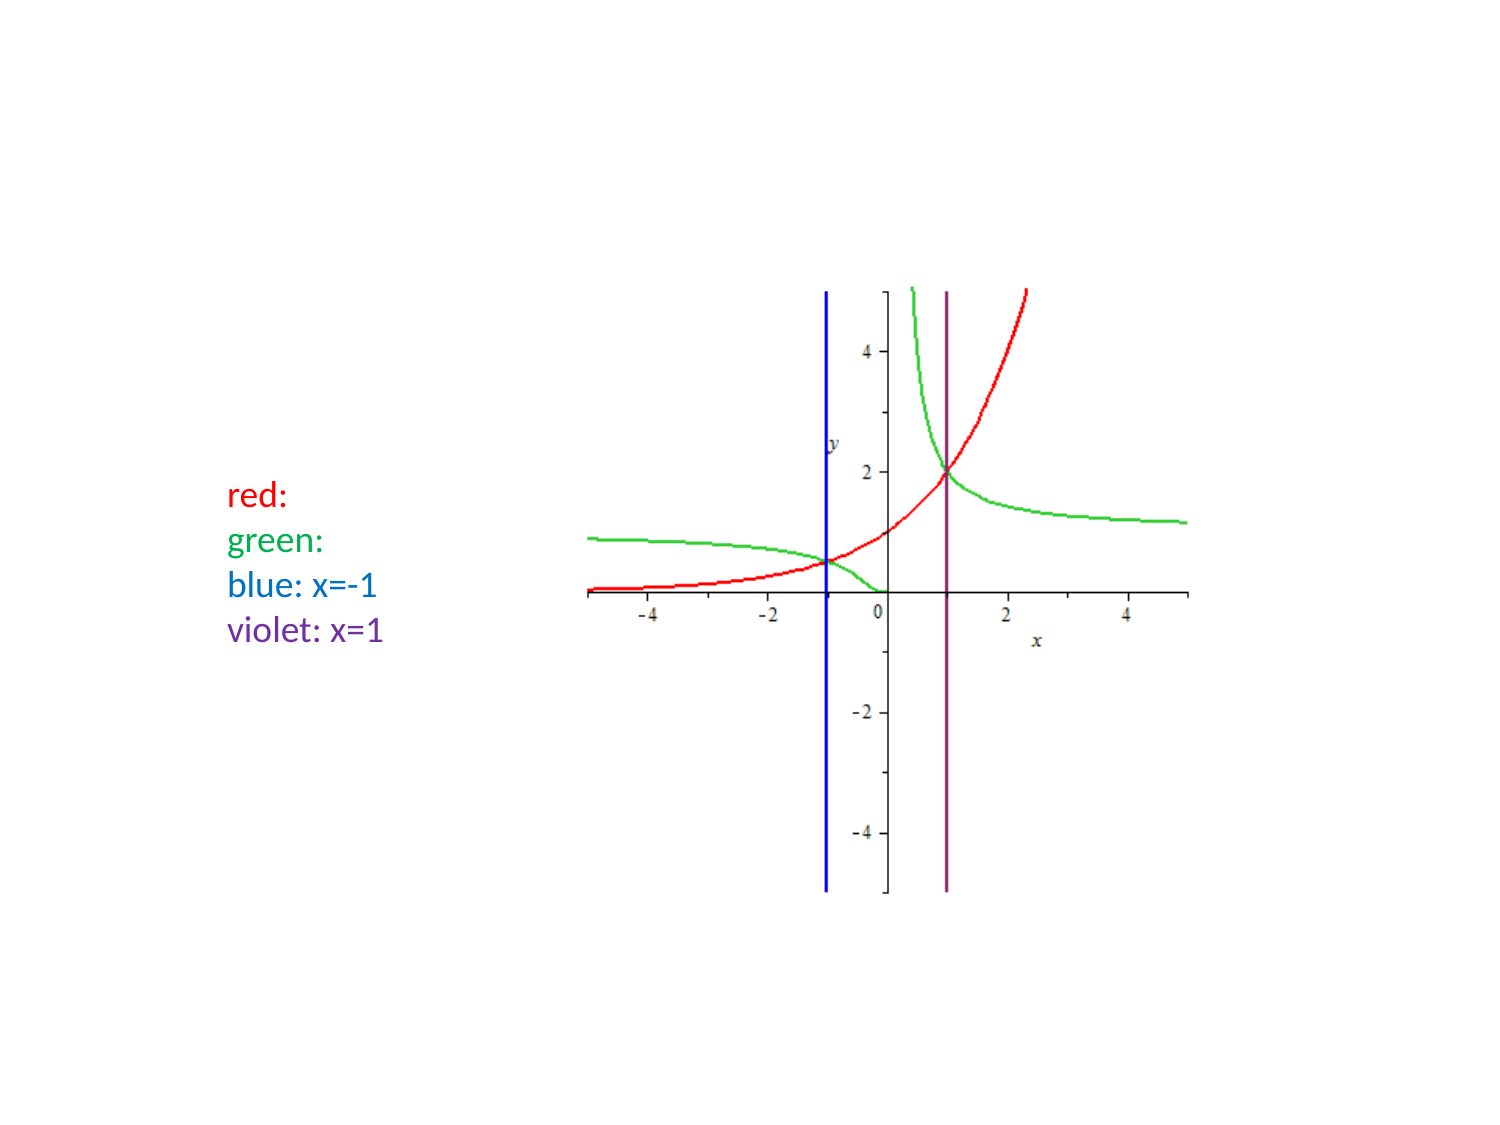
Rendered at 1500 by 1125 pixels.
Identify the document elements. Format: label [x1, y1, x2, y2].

picture [574, 279, 1201, 905]
